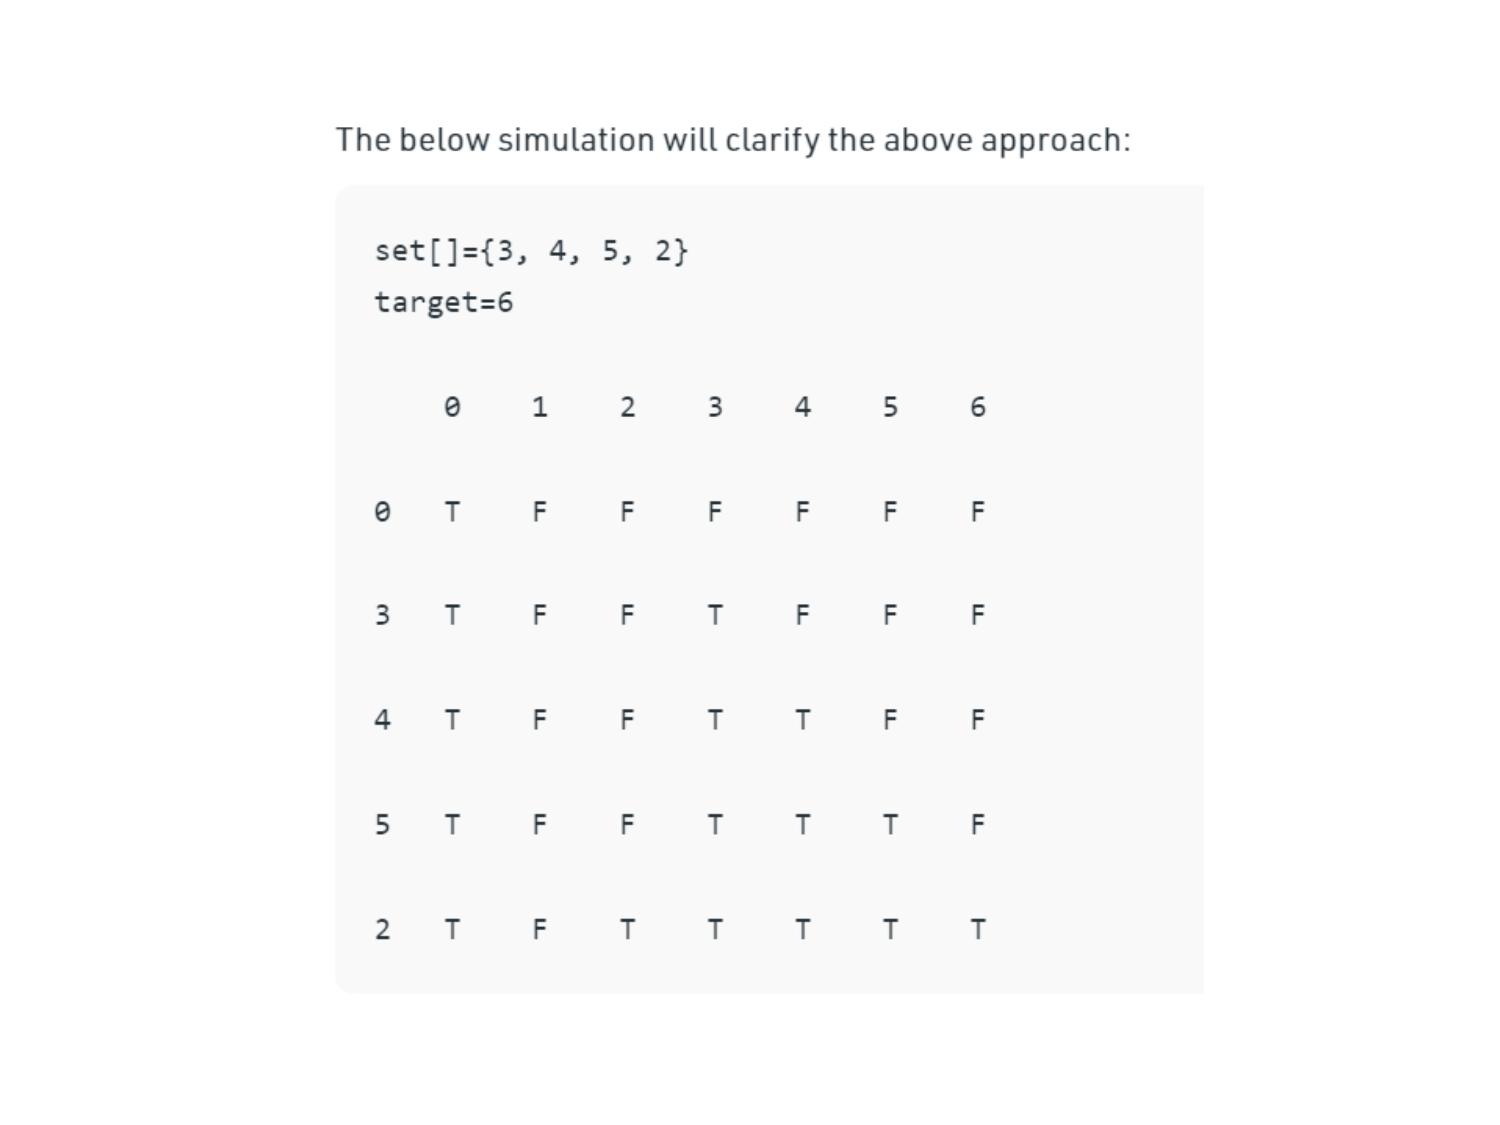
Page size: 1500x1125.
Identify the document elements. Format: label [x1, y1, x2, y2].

picture [312, 112, 1204, 1002]
